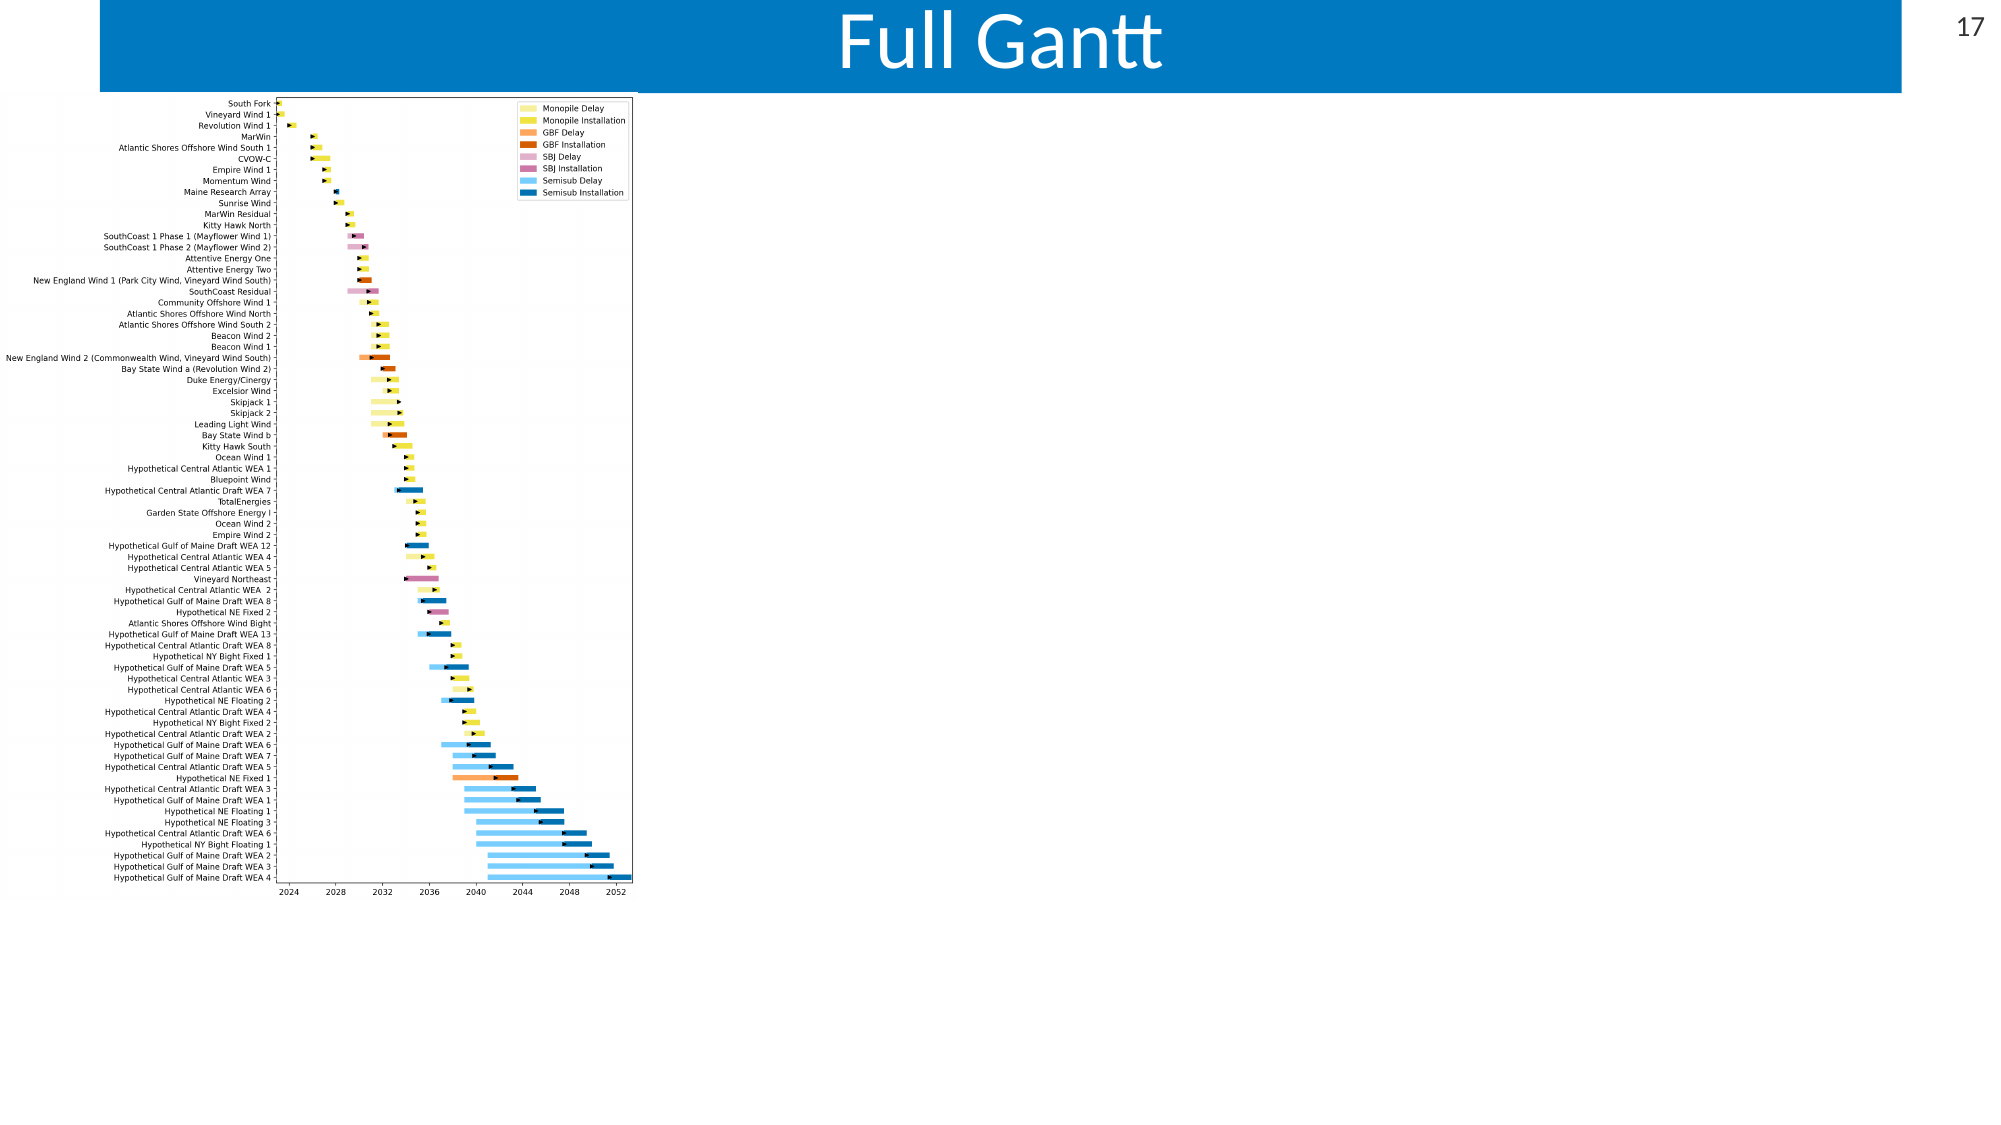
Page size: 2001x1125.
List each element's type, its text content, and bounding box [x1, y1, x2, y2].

picture [0, 92, 638, 903]
title Full Gantt [99, 0, 1902, 94]
